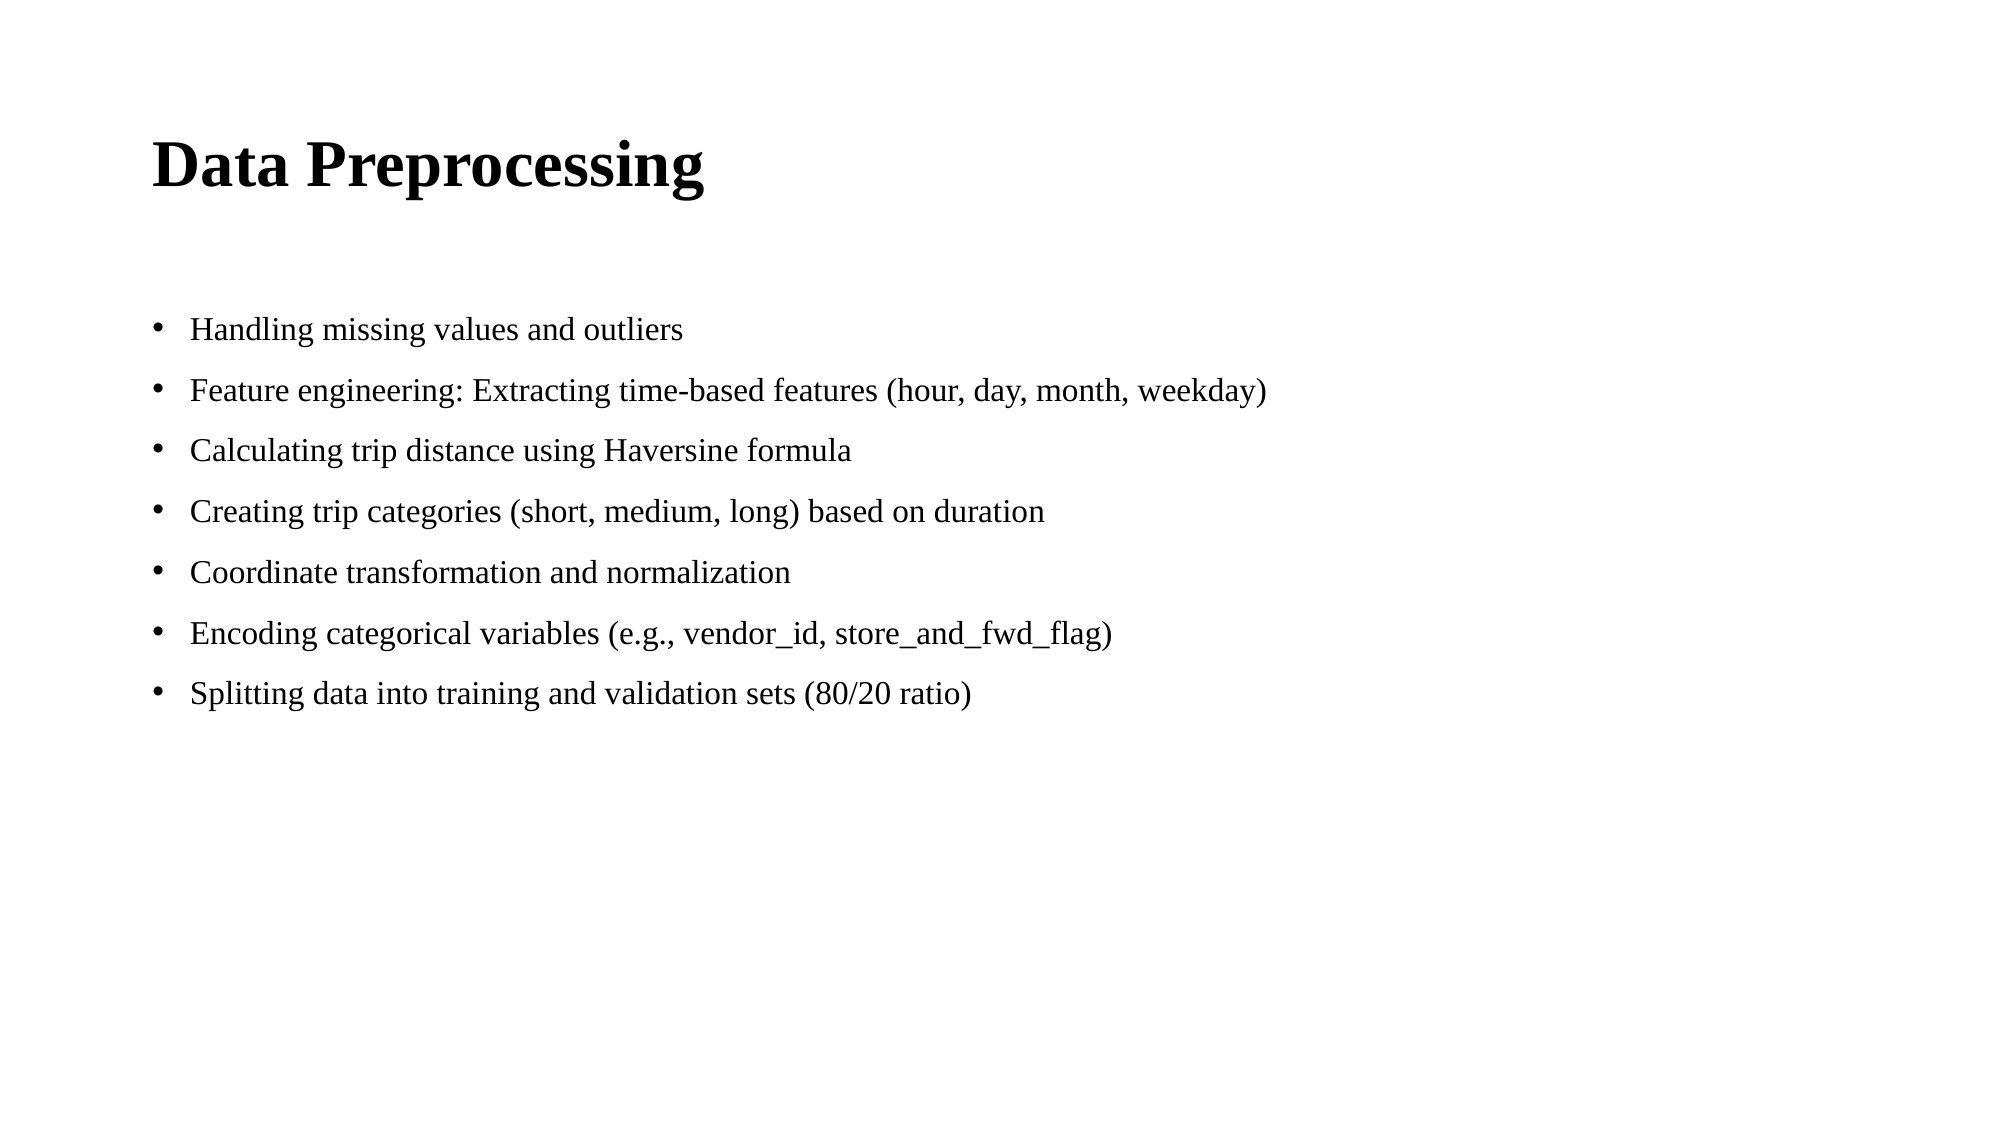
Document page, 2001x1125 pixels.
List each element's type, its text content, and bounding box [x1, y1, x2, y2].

list Handling missing values and outliers Feature engineering: Extracting time-based features (hour, day, month, weekday) Calculating trip distance using Haversine formula Creating trip categories (short, medium, long) based on duration Coordinate transformation and normalization Encoding categorical variables (e.g., vendor_id, store_and_fwd_flag) Splitting data into training and validation sets (80/20 ratio) [137, 299, 1863, 1014]
title Data Preprocessing [137, 59, 1863, 278]
